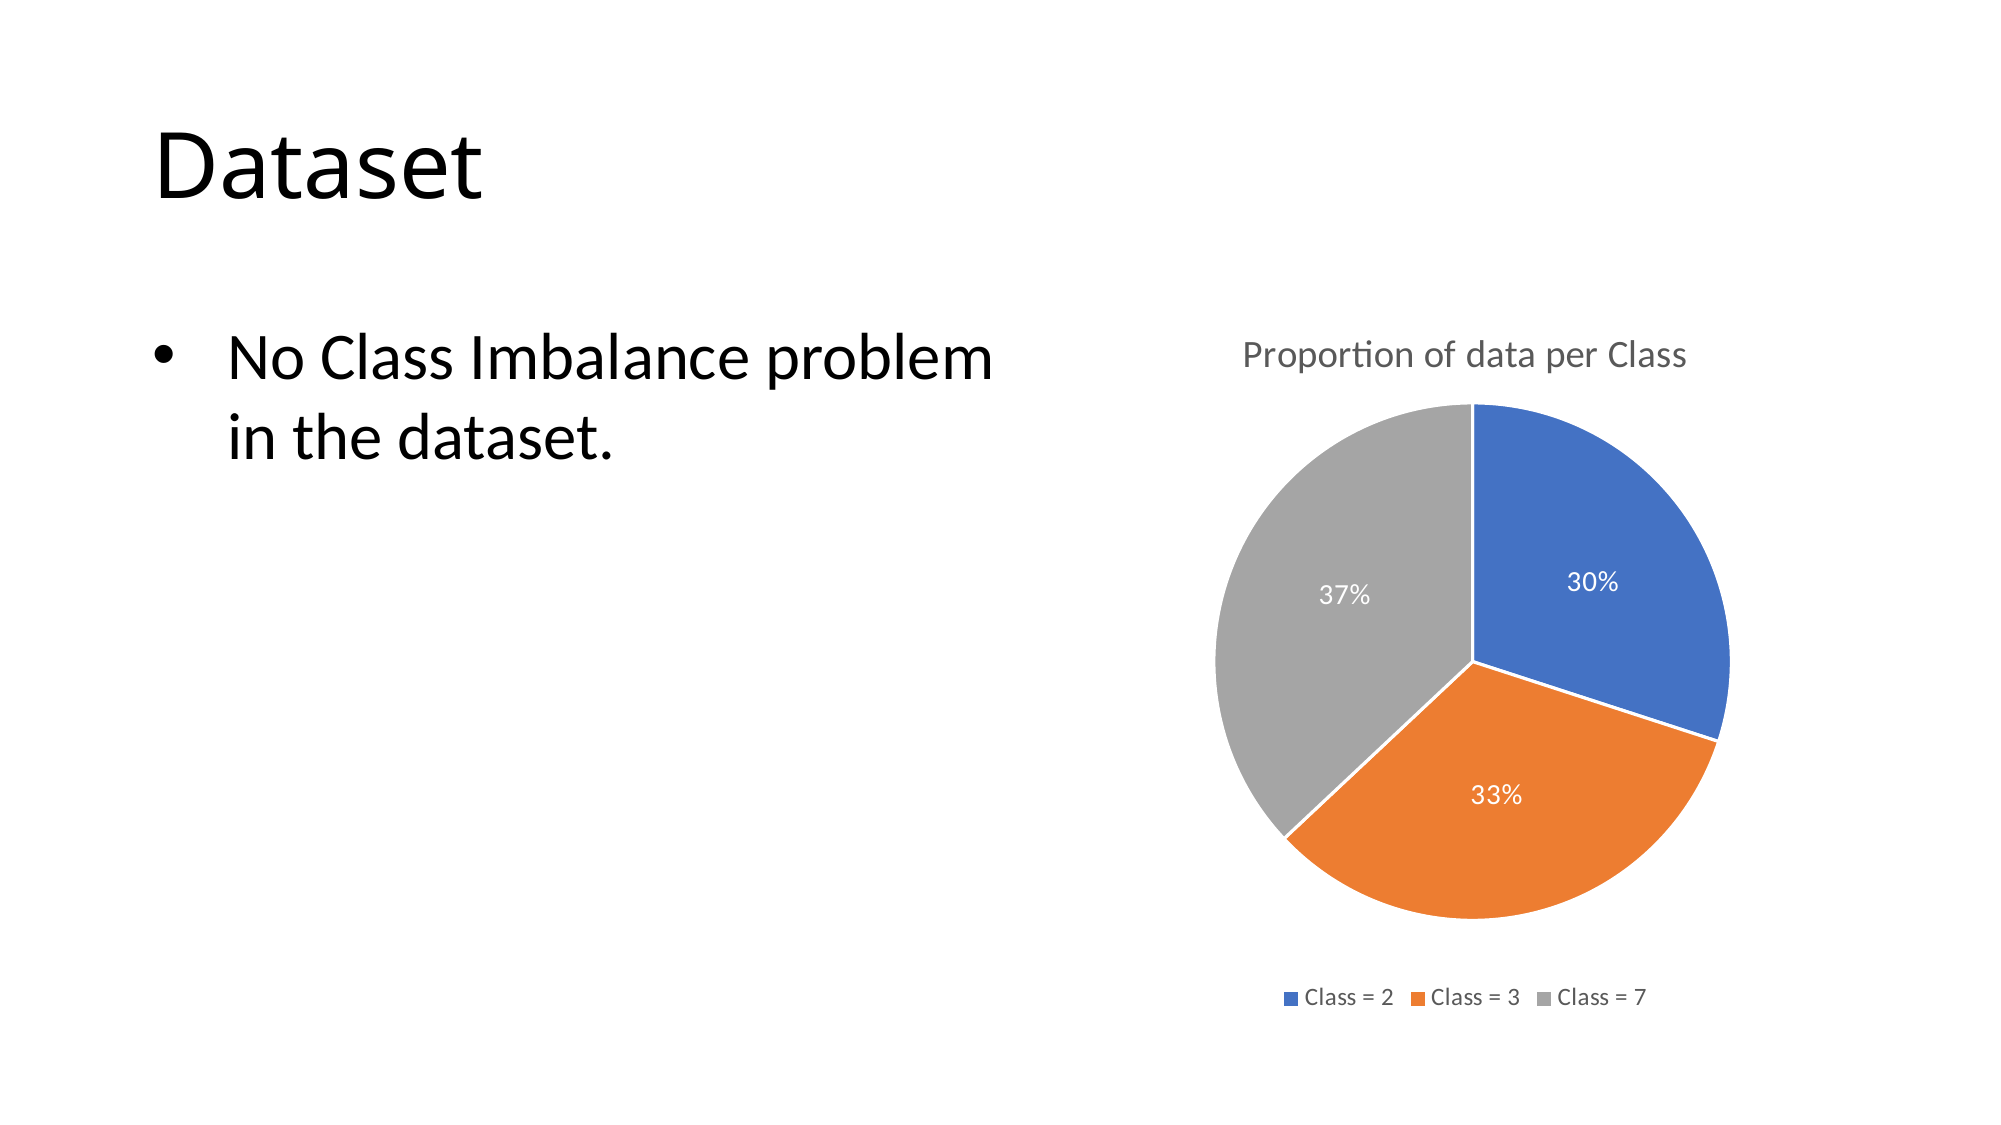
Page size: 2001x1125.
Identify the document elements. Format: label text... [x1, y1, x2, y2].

chart [1068, 303, 1863, 1018]
text_box No Class Imbalance problem in the dataset. [137, 305, 1068, 641]
title Dataset [137, 59, 1863, 278]
